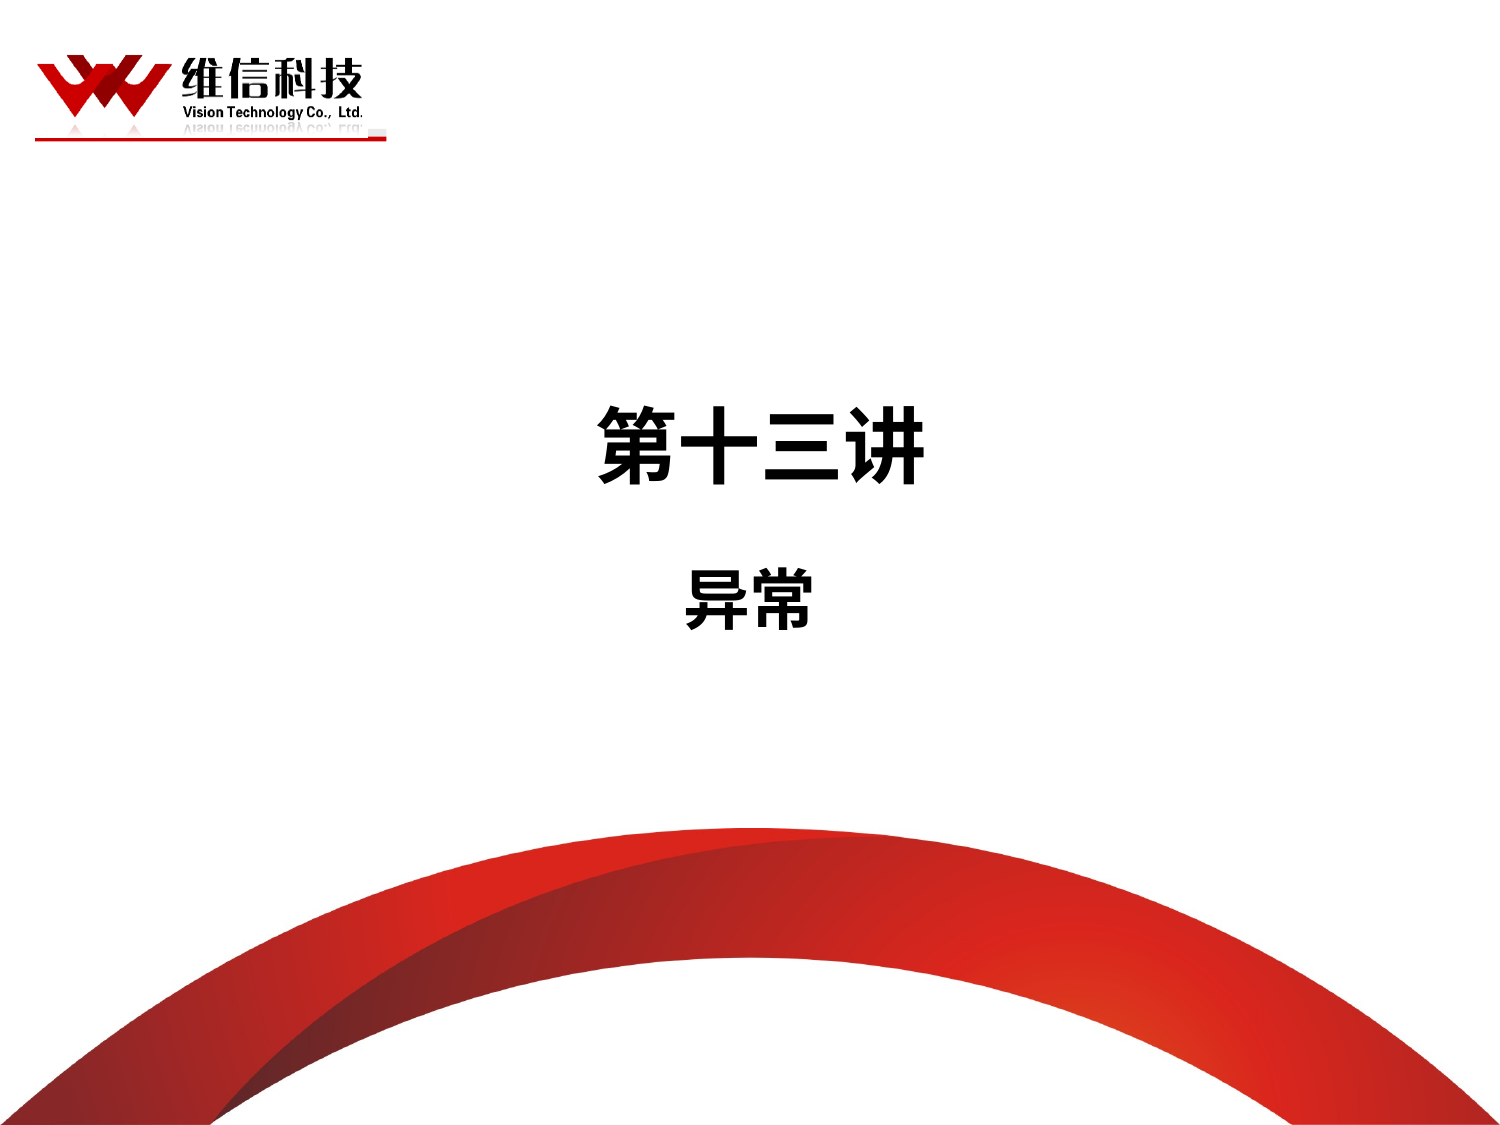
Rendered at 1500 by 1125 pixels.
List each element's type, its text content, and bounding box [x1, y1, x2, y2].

picture [35, 46, 368, 138]
picture [0, 828, 1500, 1125]
title 第十三讲 [123, 306, 1399, 503]
subtitle 异常 [187, 559, 1313, 699]
